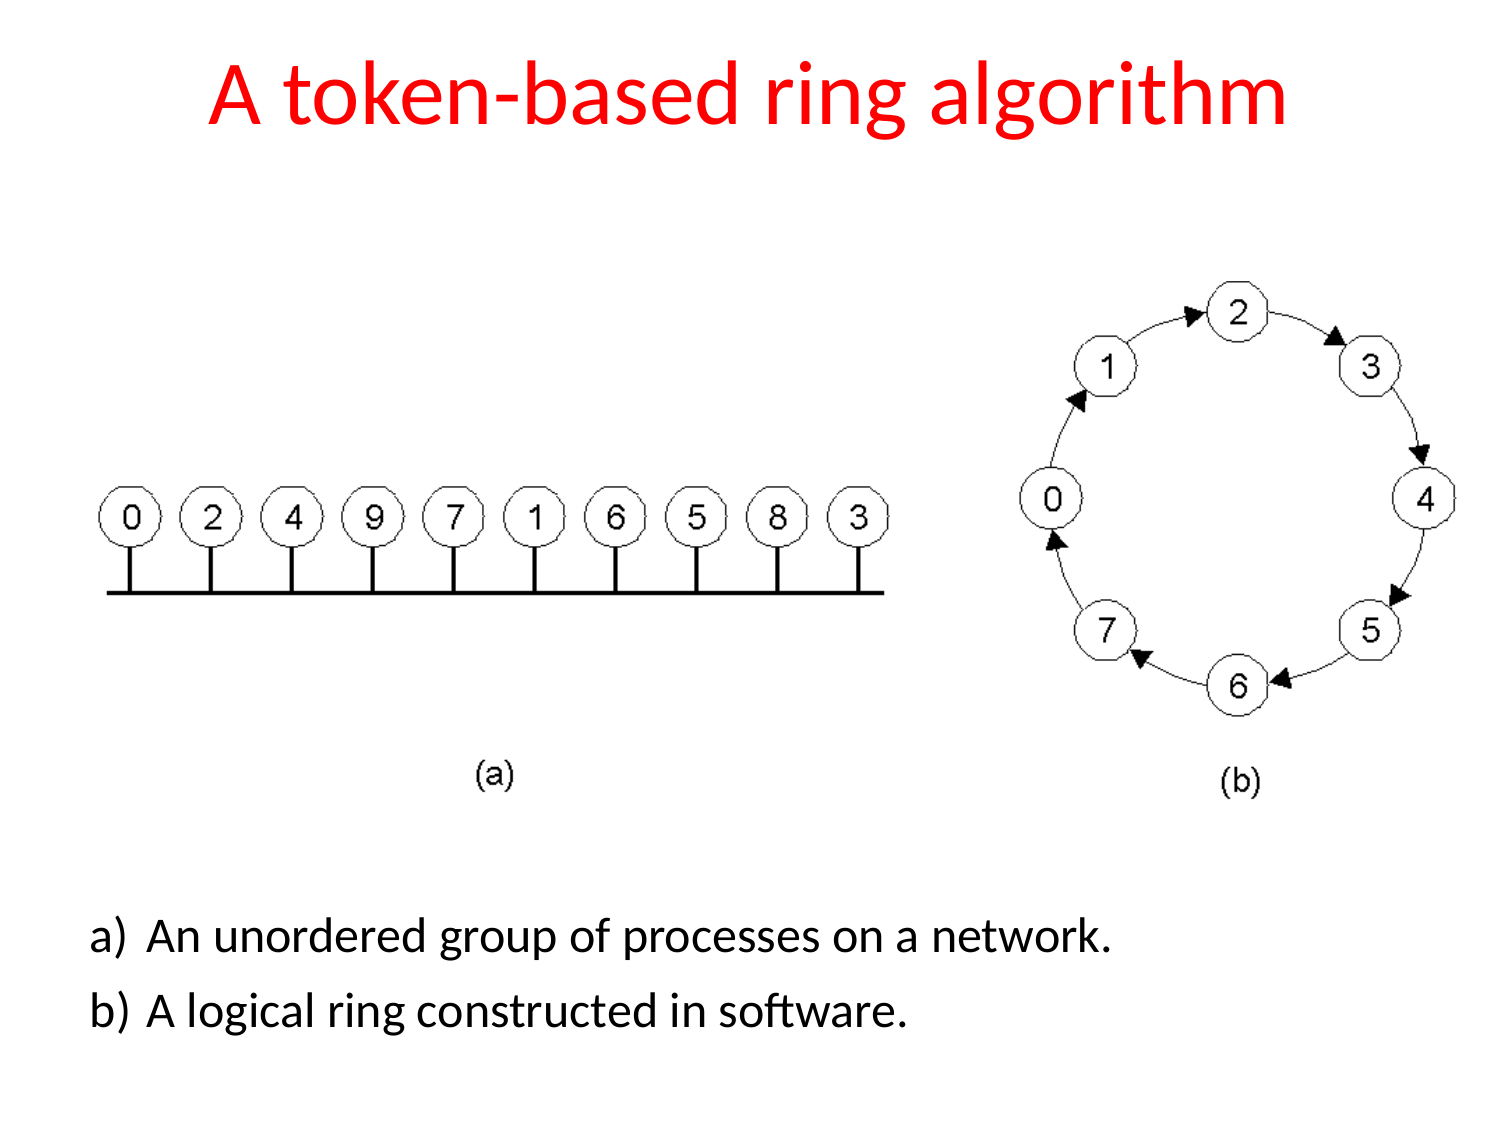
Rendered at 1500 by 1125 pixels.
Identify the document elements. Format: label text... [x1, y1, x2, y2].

picture [68, 280, 1476, 823]
text_box A token-based ring algorithm [0, 34, 1500, 153]
text_box An unordered group of processes on a network. A logical ring constructed in software. [0, 900, 1500, 1046]
